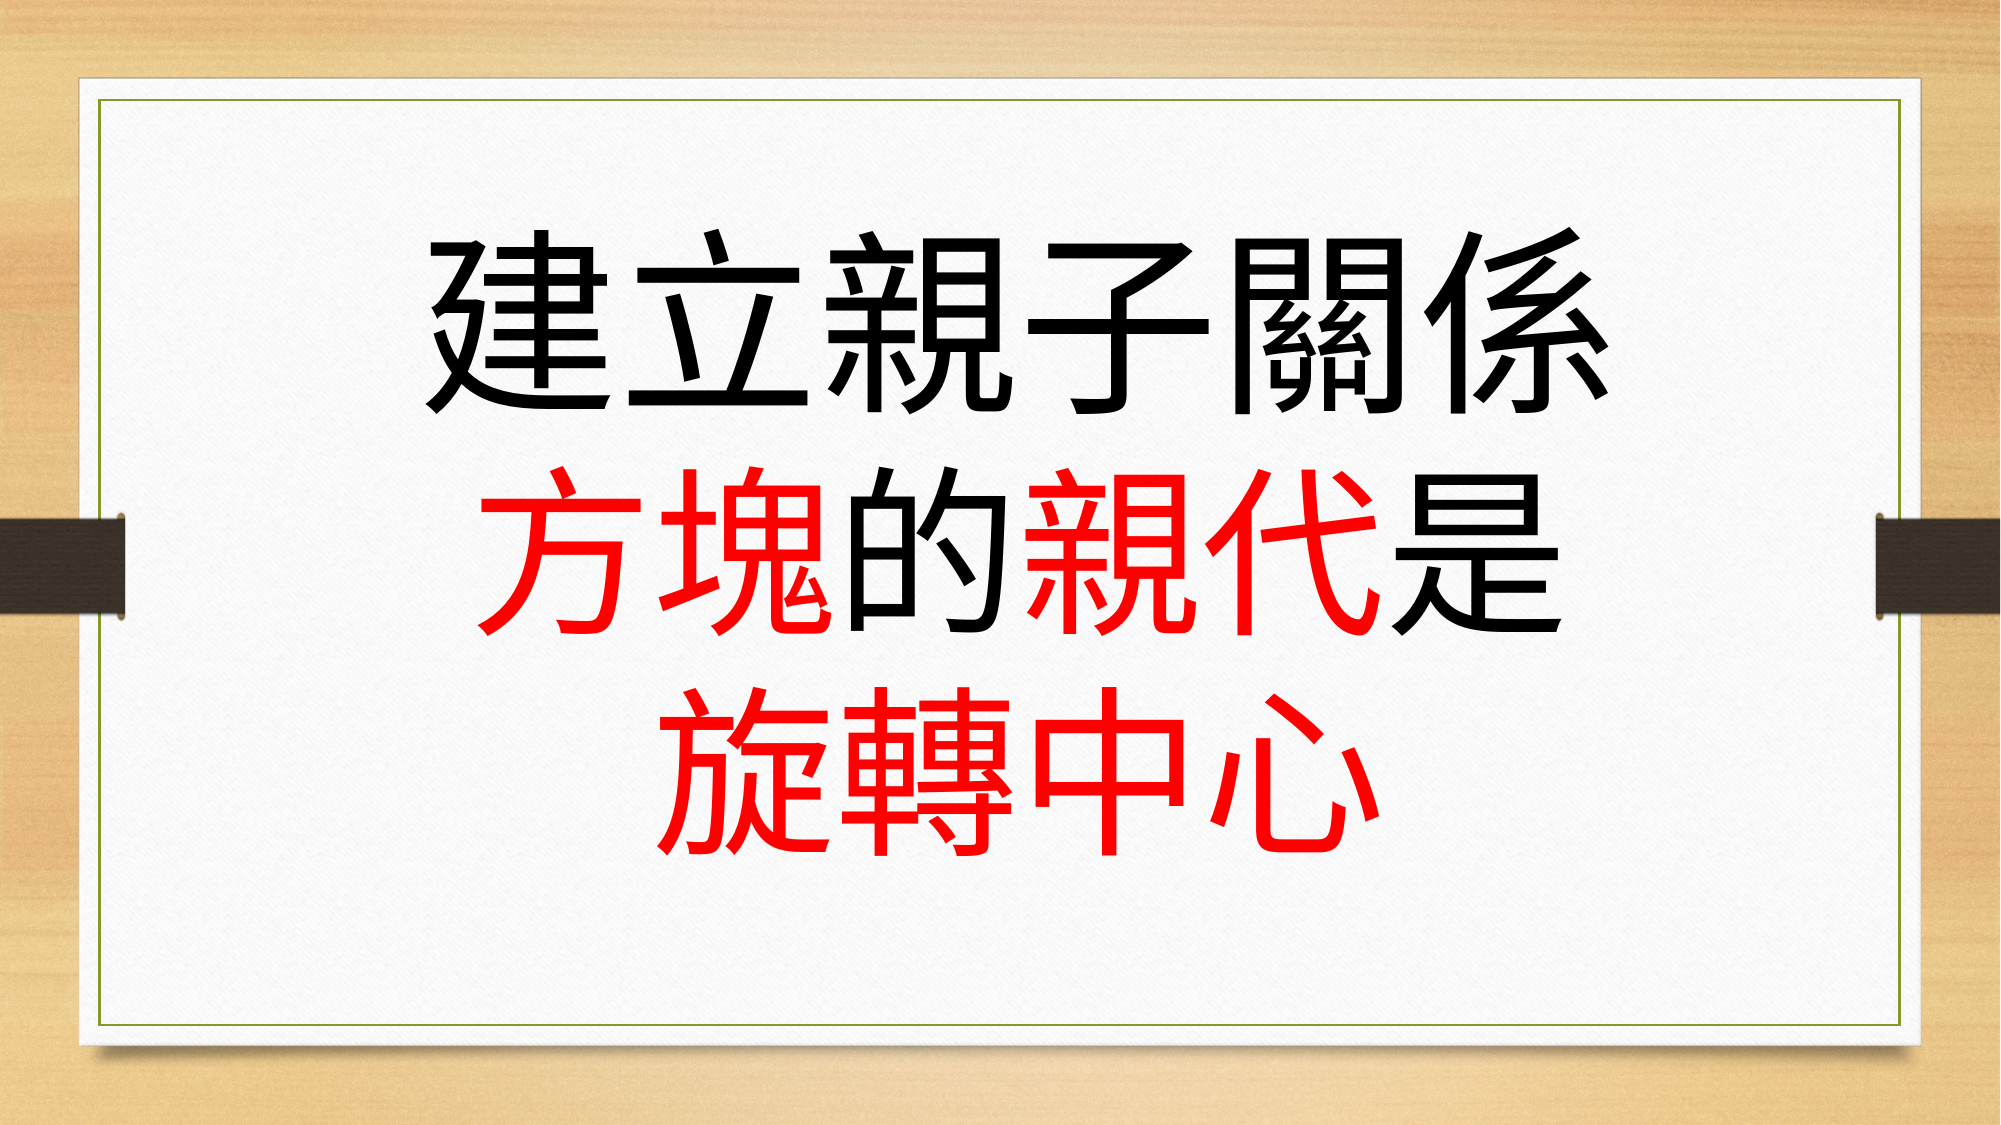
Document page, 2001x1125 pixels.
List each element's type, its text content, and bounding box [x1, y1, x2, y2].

title 建立親子關係 方塊的親代是 旋轉中心 [164, 121, 1874, 956]
picture [0, 0, 2001, 1125]
